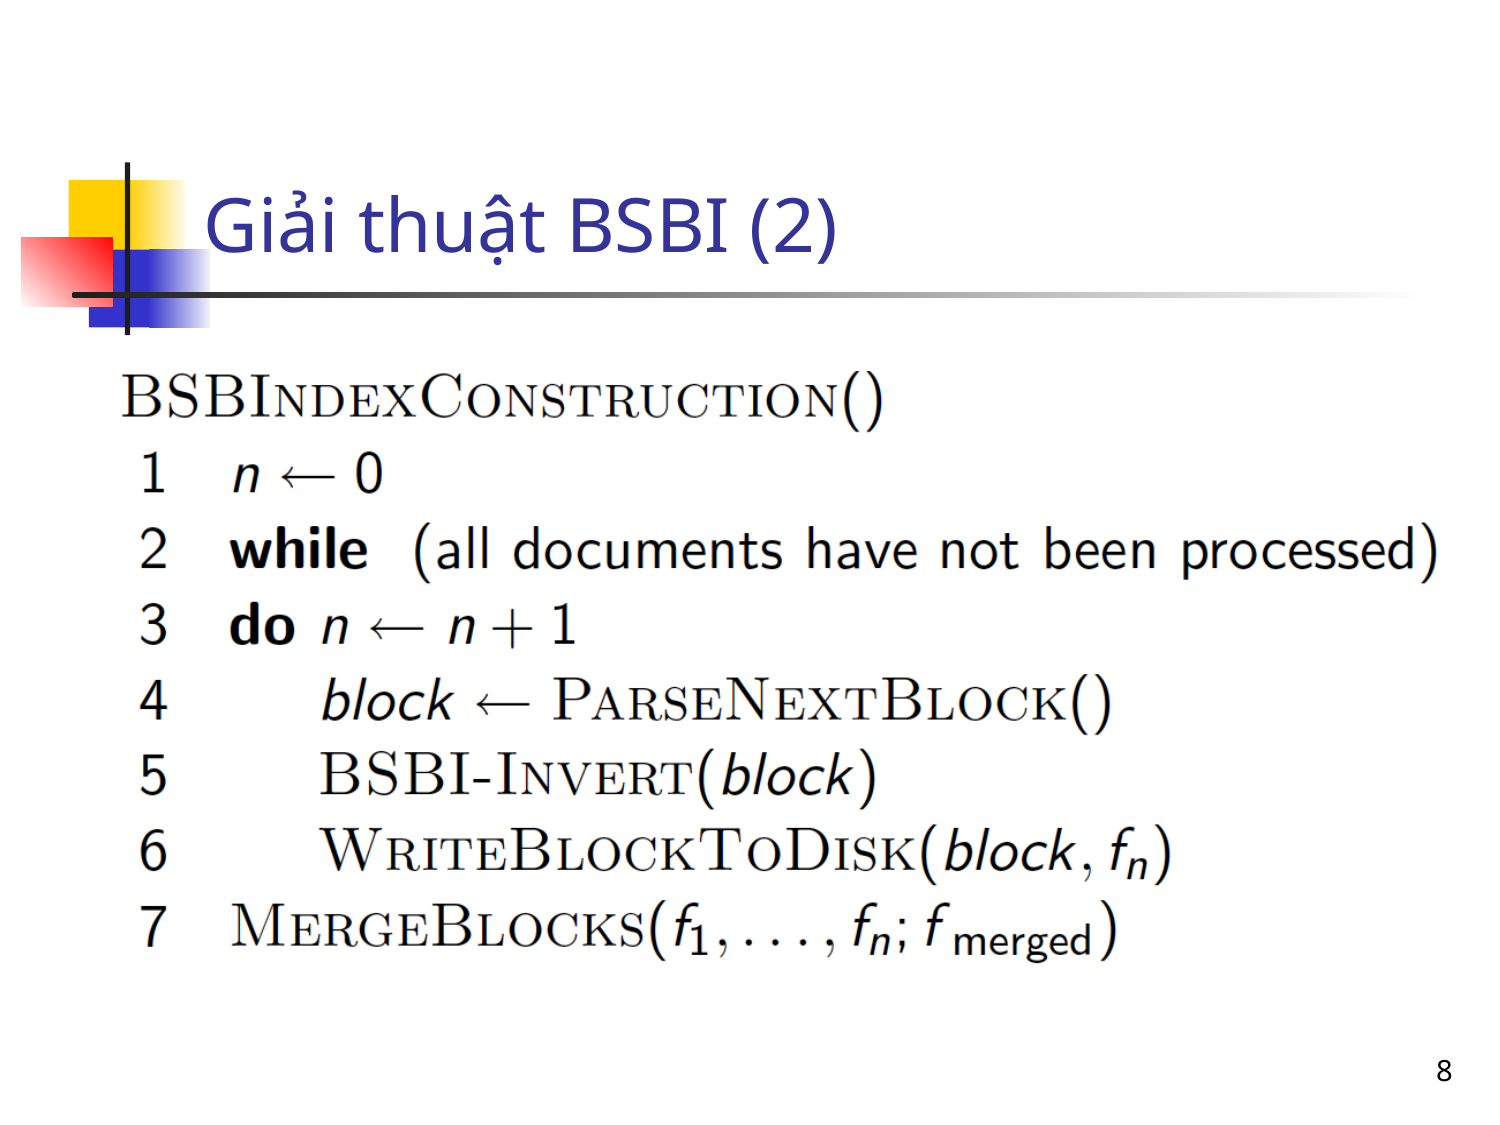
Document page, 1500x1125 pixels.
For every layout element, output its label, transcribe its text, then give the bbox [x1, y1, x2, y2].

slide_number 8 [1155, 1024, 1468, 1100]
text_box Giải thuật BSBI (2) [188, 35, 1468, 275]
picture [112, 363, 1452, 976]
